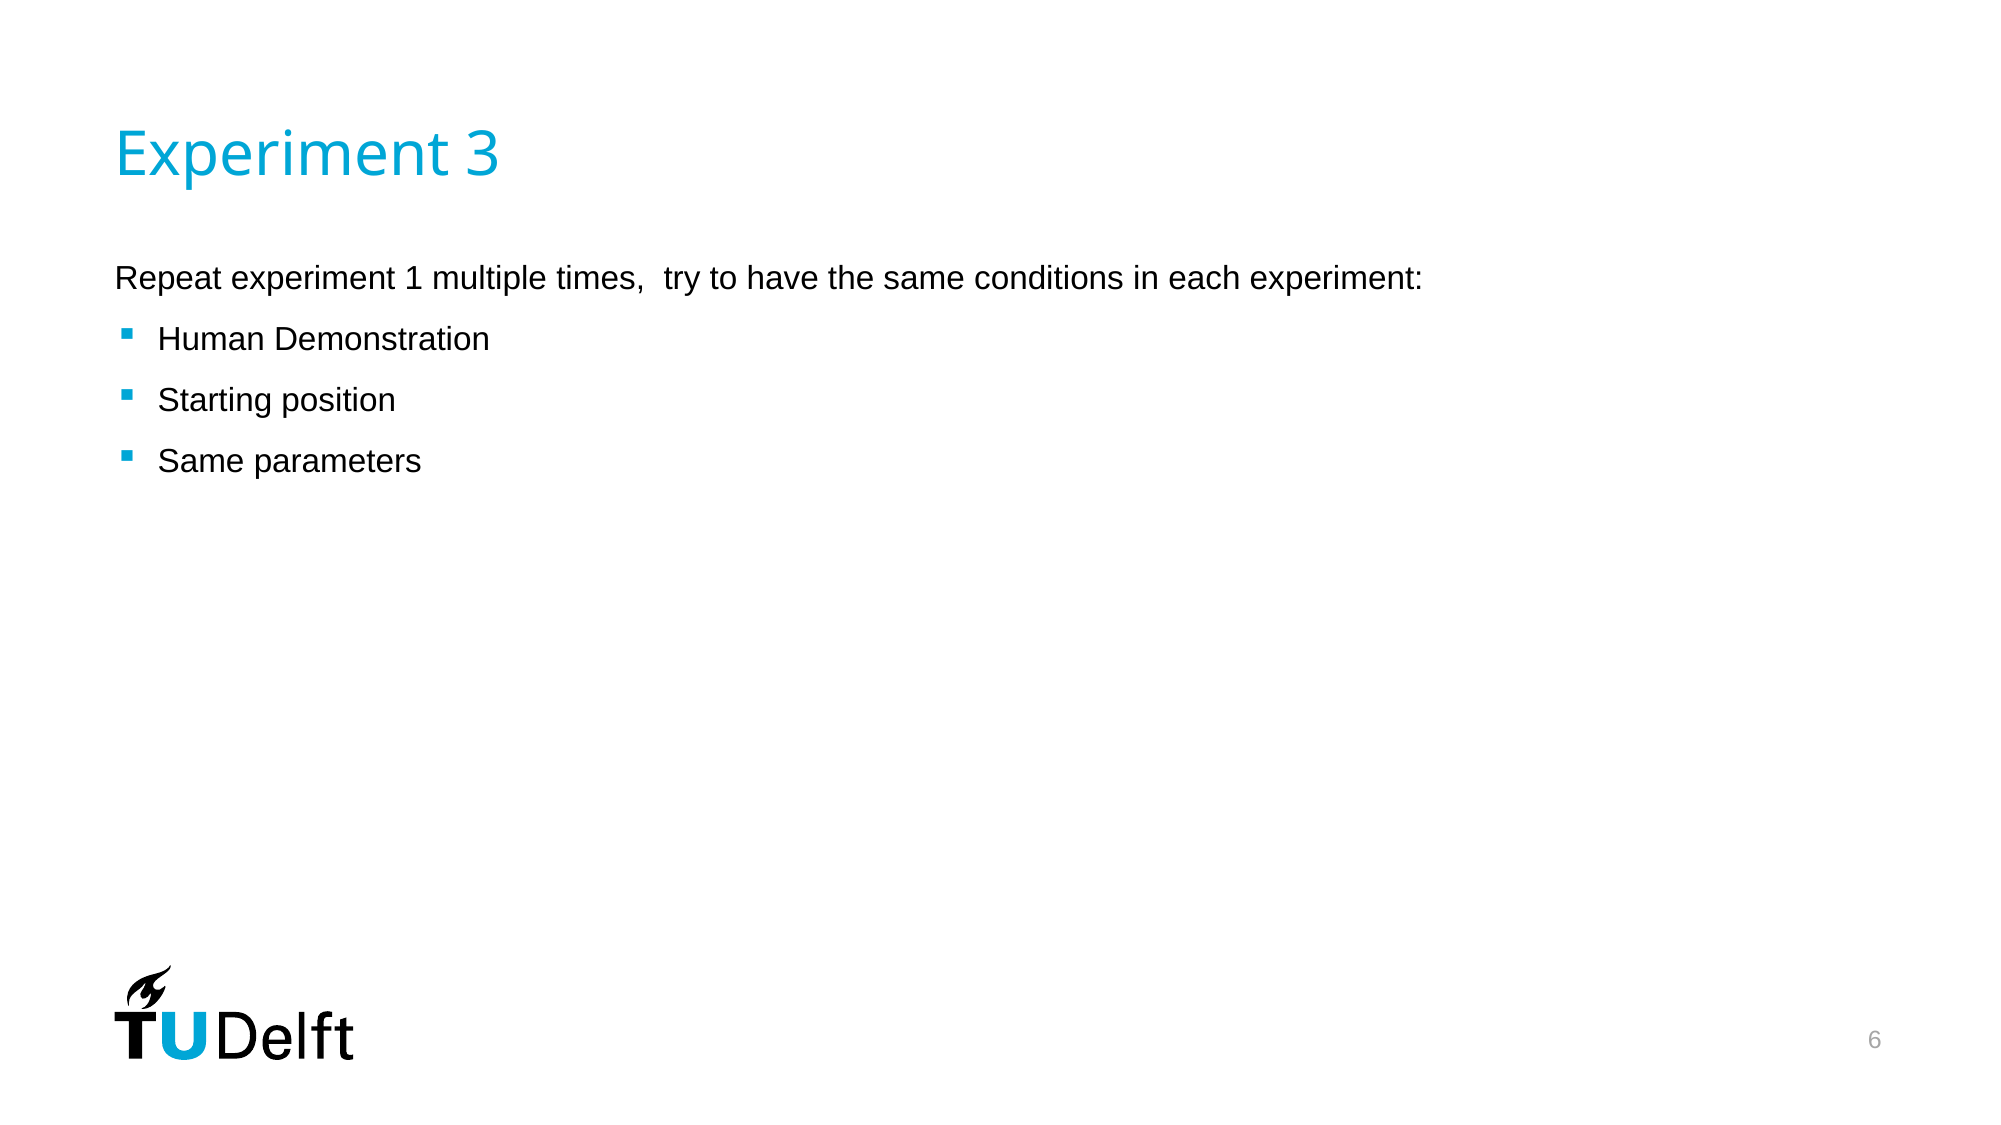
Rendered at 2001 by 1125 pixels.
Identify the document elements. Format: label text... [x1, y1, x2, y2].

list Repeat experiment 1 multiple times, try to have the same conditions in each experiment: Human Demonstration Starting position Same parameters [114, 260, 1883, 977]
slide_number 6 [1851, 1024, 1883, 1054]
title Experiment 3 [114, 121, 1883, 203]
